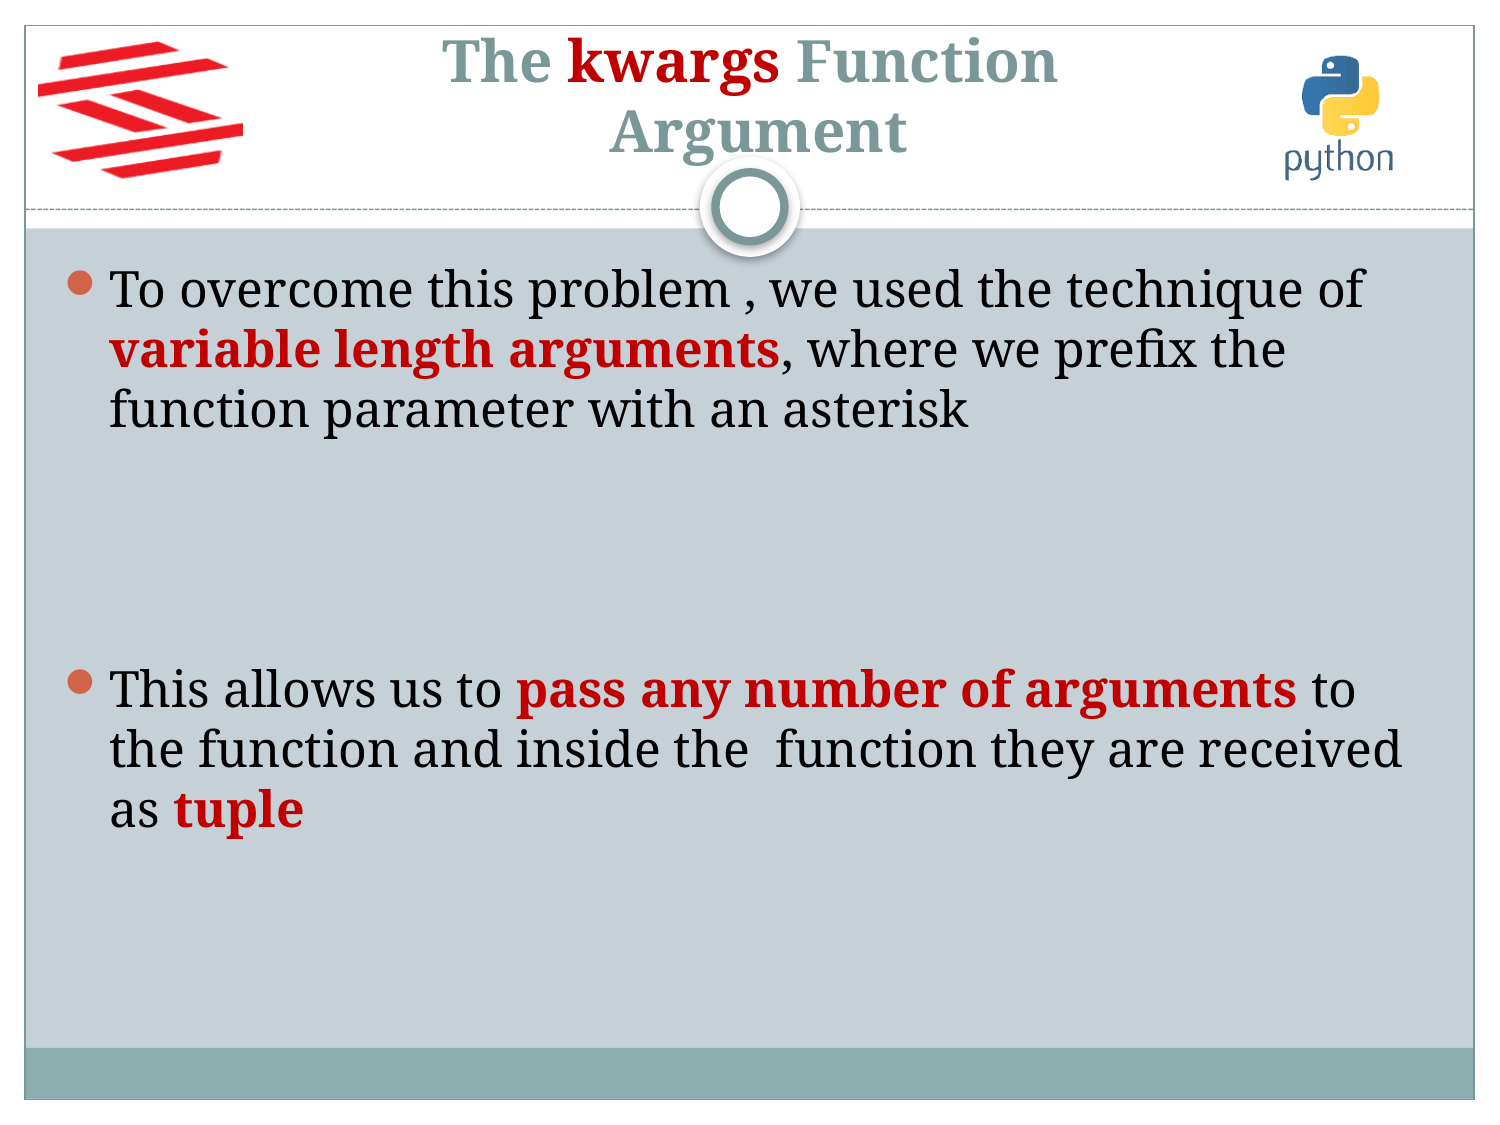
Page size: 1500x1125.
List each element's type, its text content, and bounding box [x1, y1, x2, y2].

title The kwargs Function Argument [248, 46, 1459, 172]
picture [37, 40, 243, 185]
picture [1206, 53, 1471, 186]
list To overcome this problem , we used the technique of variable length arguments, where we prefix the function parameter with an asterisk This allows us to pass any number of arguments to the function and inside the function they are received as tuple [49, 250, 1445, 1047]
